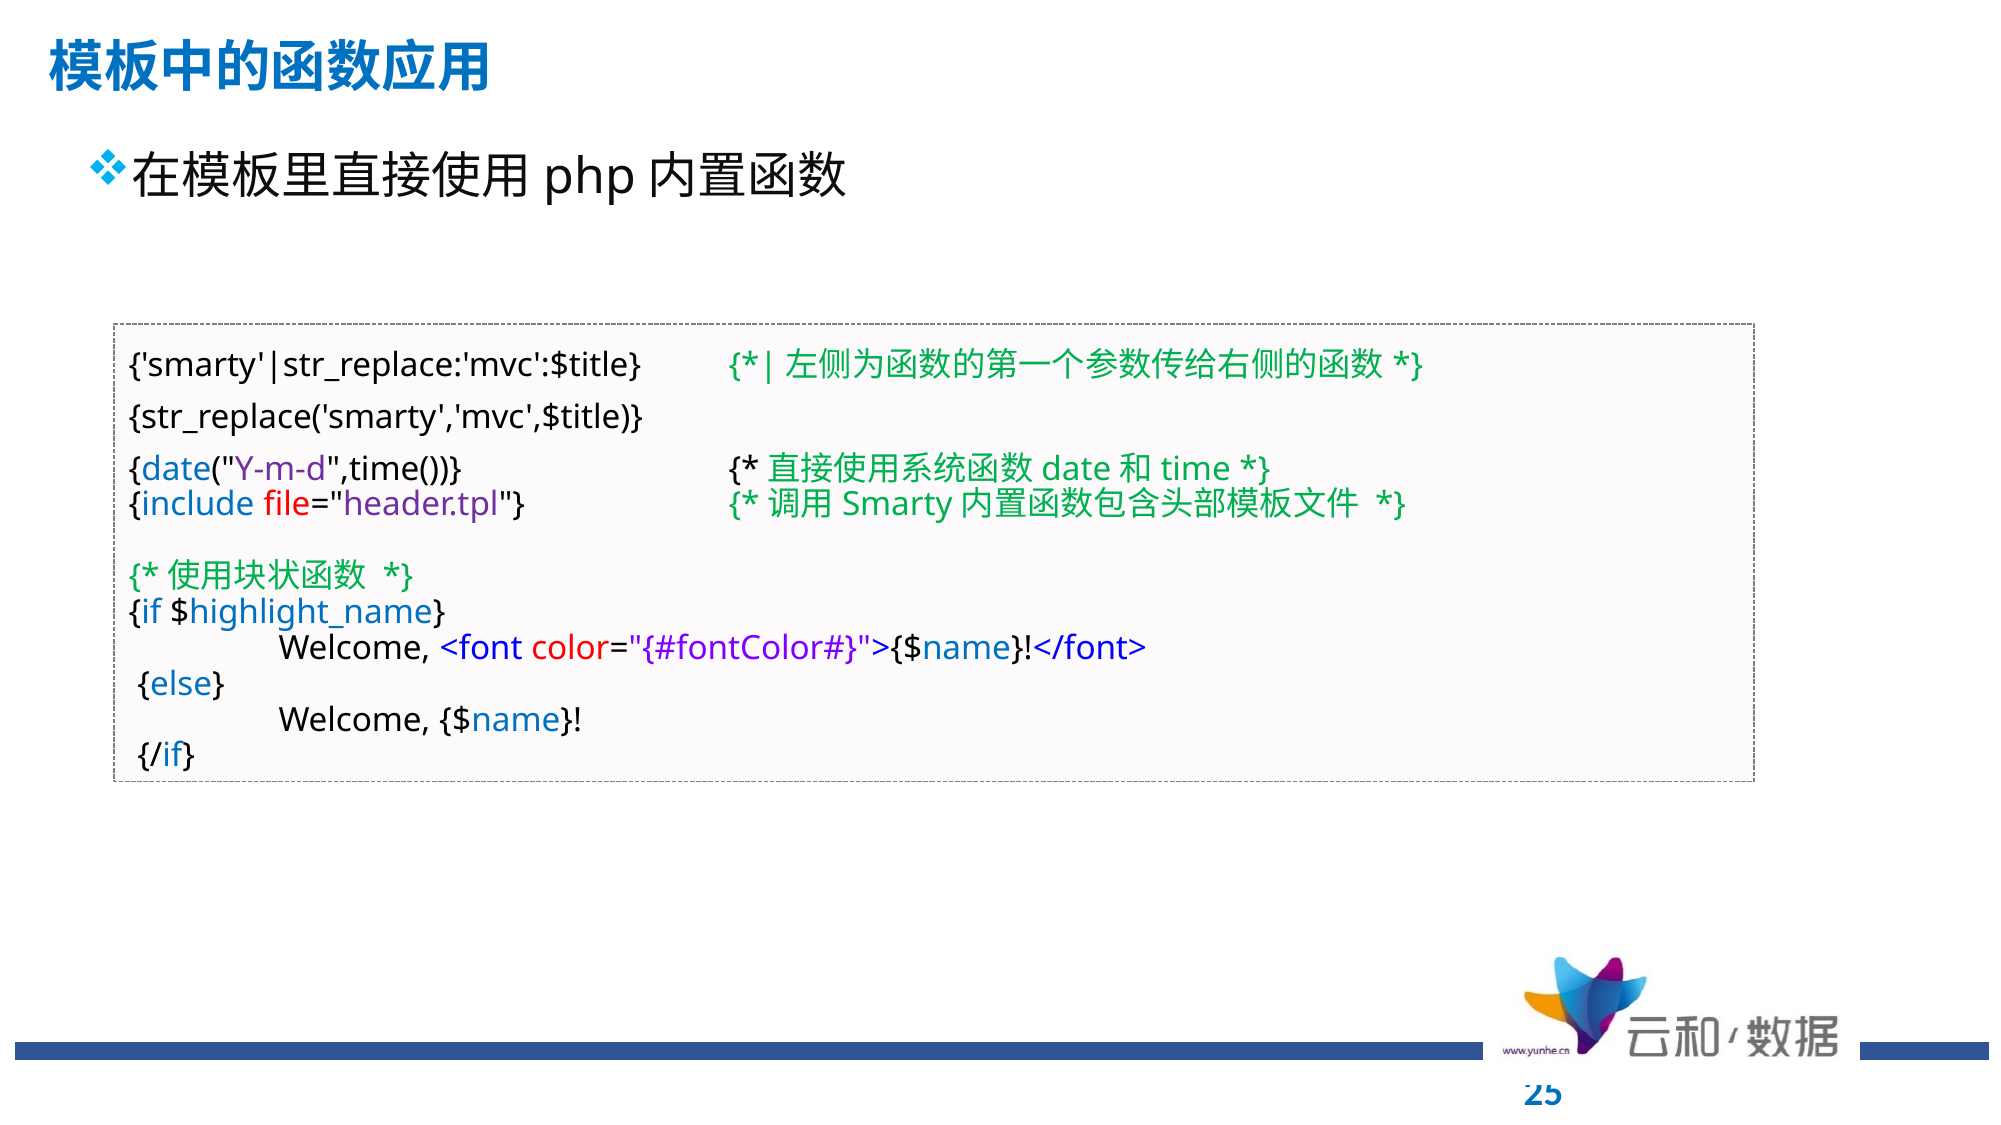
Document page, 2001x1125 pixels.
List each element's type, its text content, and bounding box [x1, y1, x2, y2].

title 模板中的函数应用 [34, 2, 1834, 134]
slide_number 25 [1509, 1059, 1976, 1120]
list 在模板里直接使用php内置函数 [70, 105, 1925, 1125]
text_box {'smarty'|str_replace:'mvc':$title} {*|左侧为函数的第一个参数传给右侧的函数*} {str_replace('smarty','mvc',$title)} {date("Y-m-d",time())} {*直接使用系统函数date和time *} {include file="header.tpl"} {*调用Smarty内置函数包含头部模板文件 *} {*使用块状函数 *} {if $highlight_name} Welcome, <font color="{#fontColor#}">{$name}!</font> {else} Welcome, {$name}! {/if} [113, 323, 1755, 782]
